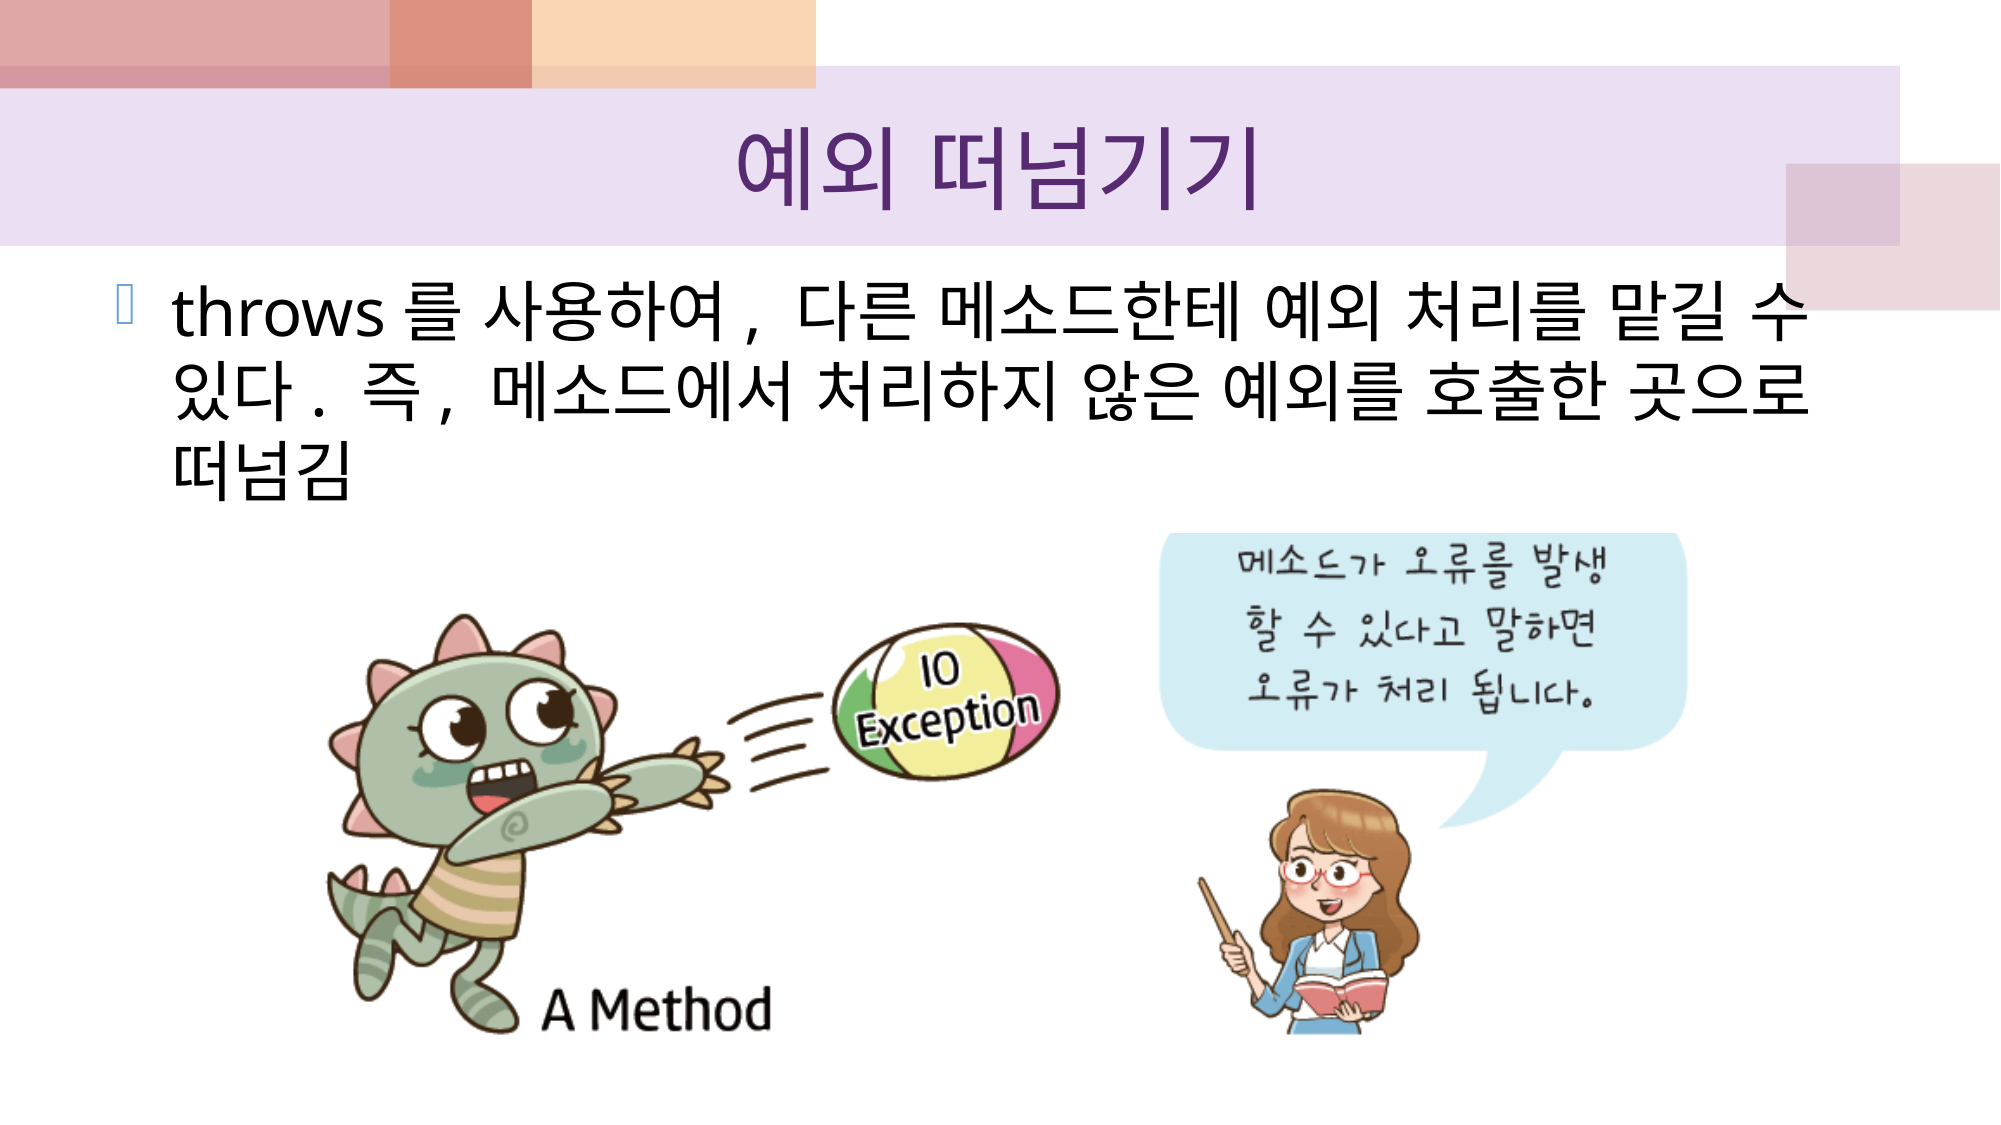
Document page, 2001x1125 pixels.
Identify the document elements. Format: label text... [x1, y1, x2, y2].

list throws를 사용하여, 다른 메소드한테 예외 처리를 맡길 수 있다. 즉, 메소드에서 처리하지 않은 예외를 호출한 곳으로 떠넘김 [99, 262, 1900, 1005]
title 예외 떠넘기기 [99, 88, 1900, 246]
picture [295, 532, 1704, 1047]
